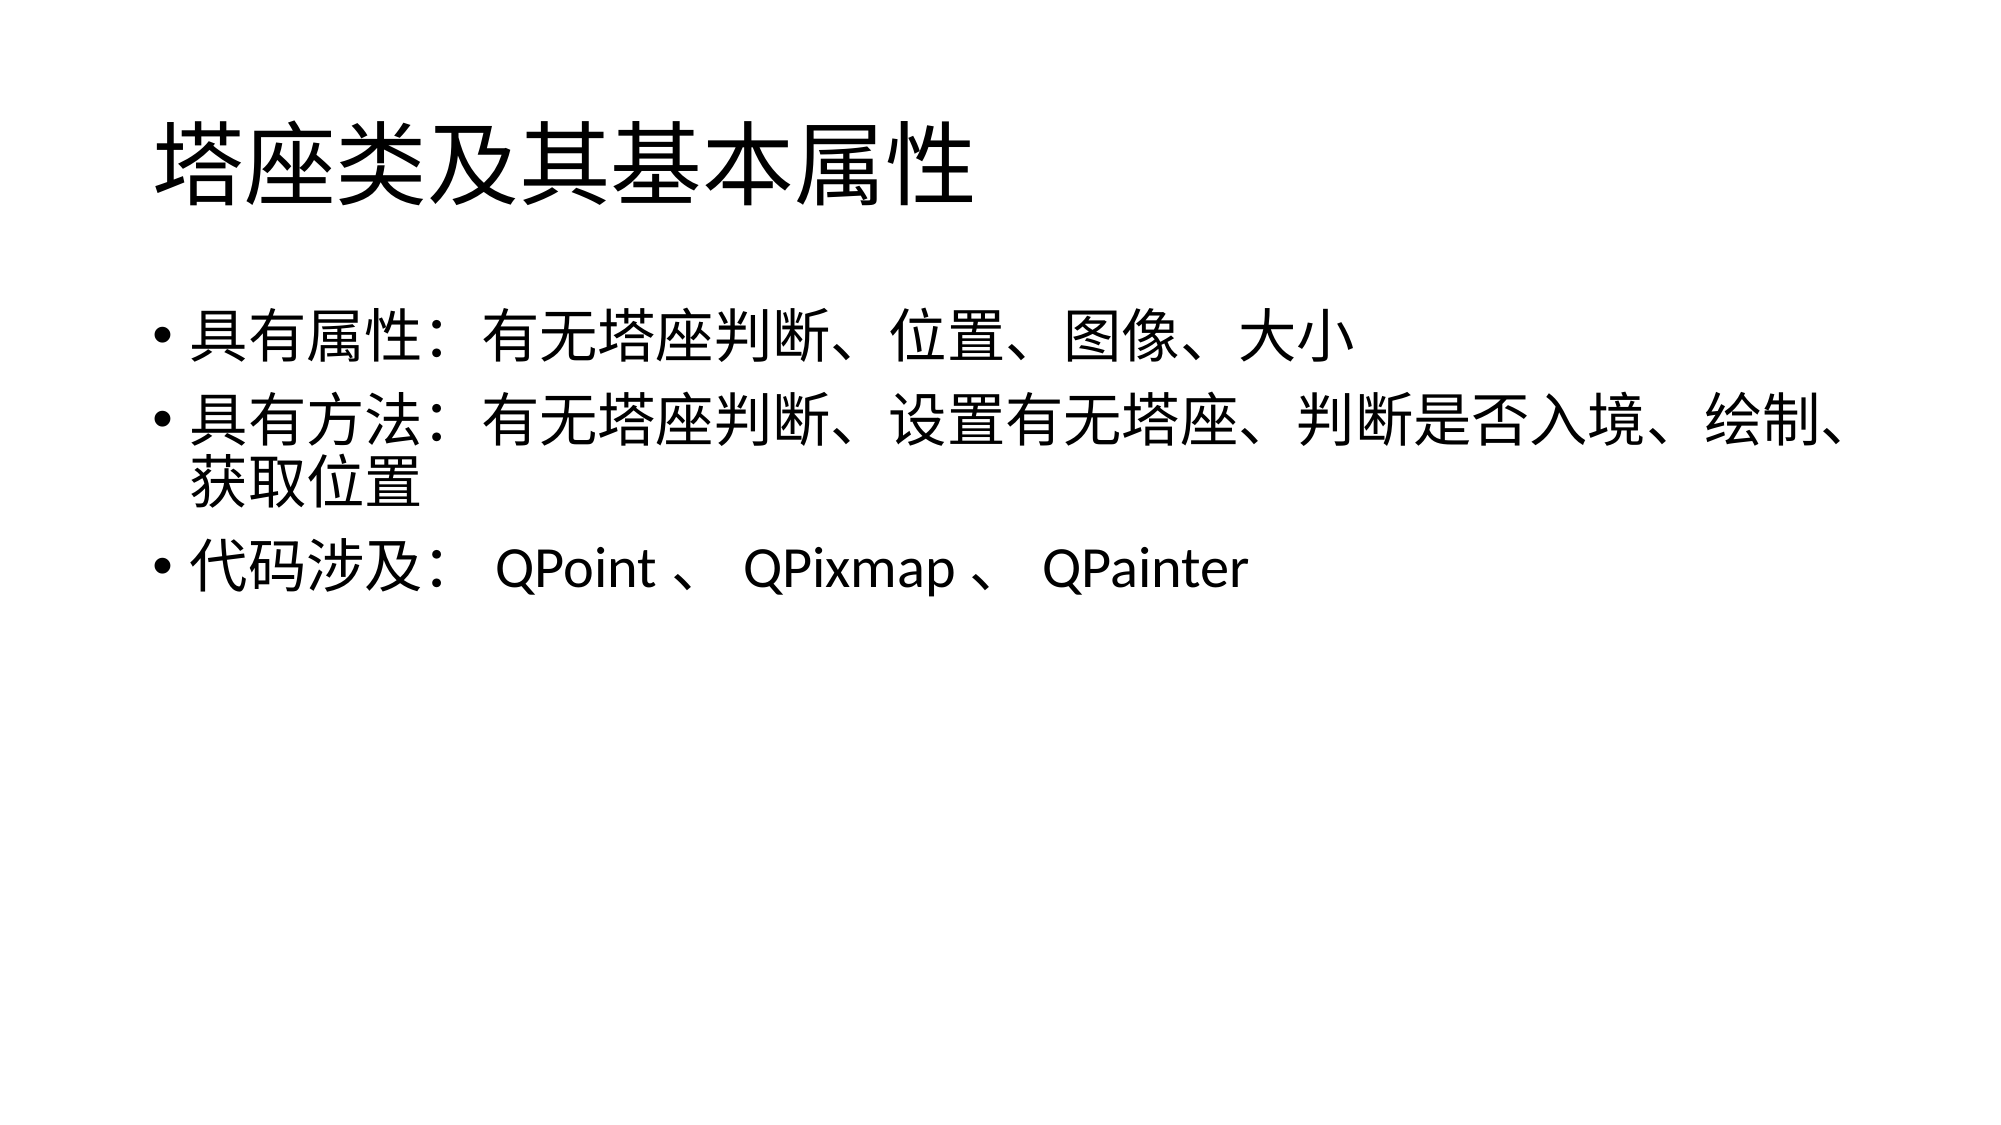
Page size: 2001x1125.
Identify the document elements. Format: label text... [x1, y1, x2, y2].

list 具有属性：有无塔座判断、位置、图像、大小 具有方法：有无塔座判断、设置有无塔座、判断是否入境、绘制、获取位置 代码涉及：QPoint、QPixmap、QPainter [137, 299, 1863, 1014]
title 塔座类及其基本属性 [137, 59, 1863, 278]
